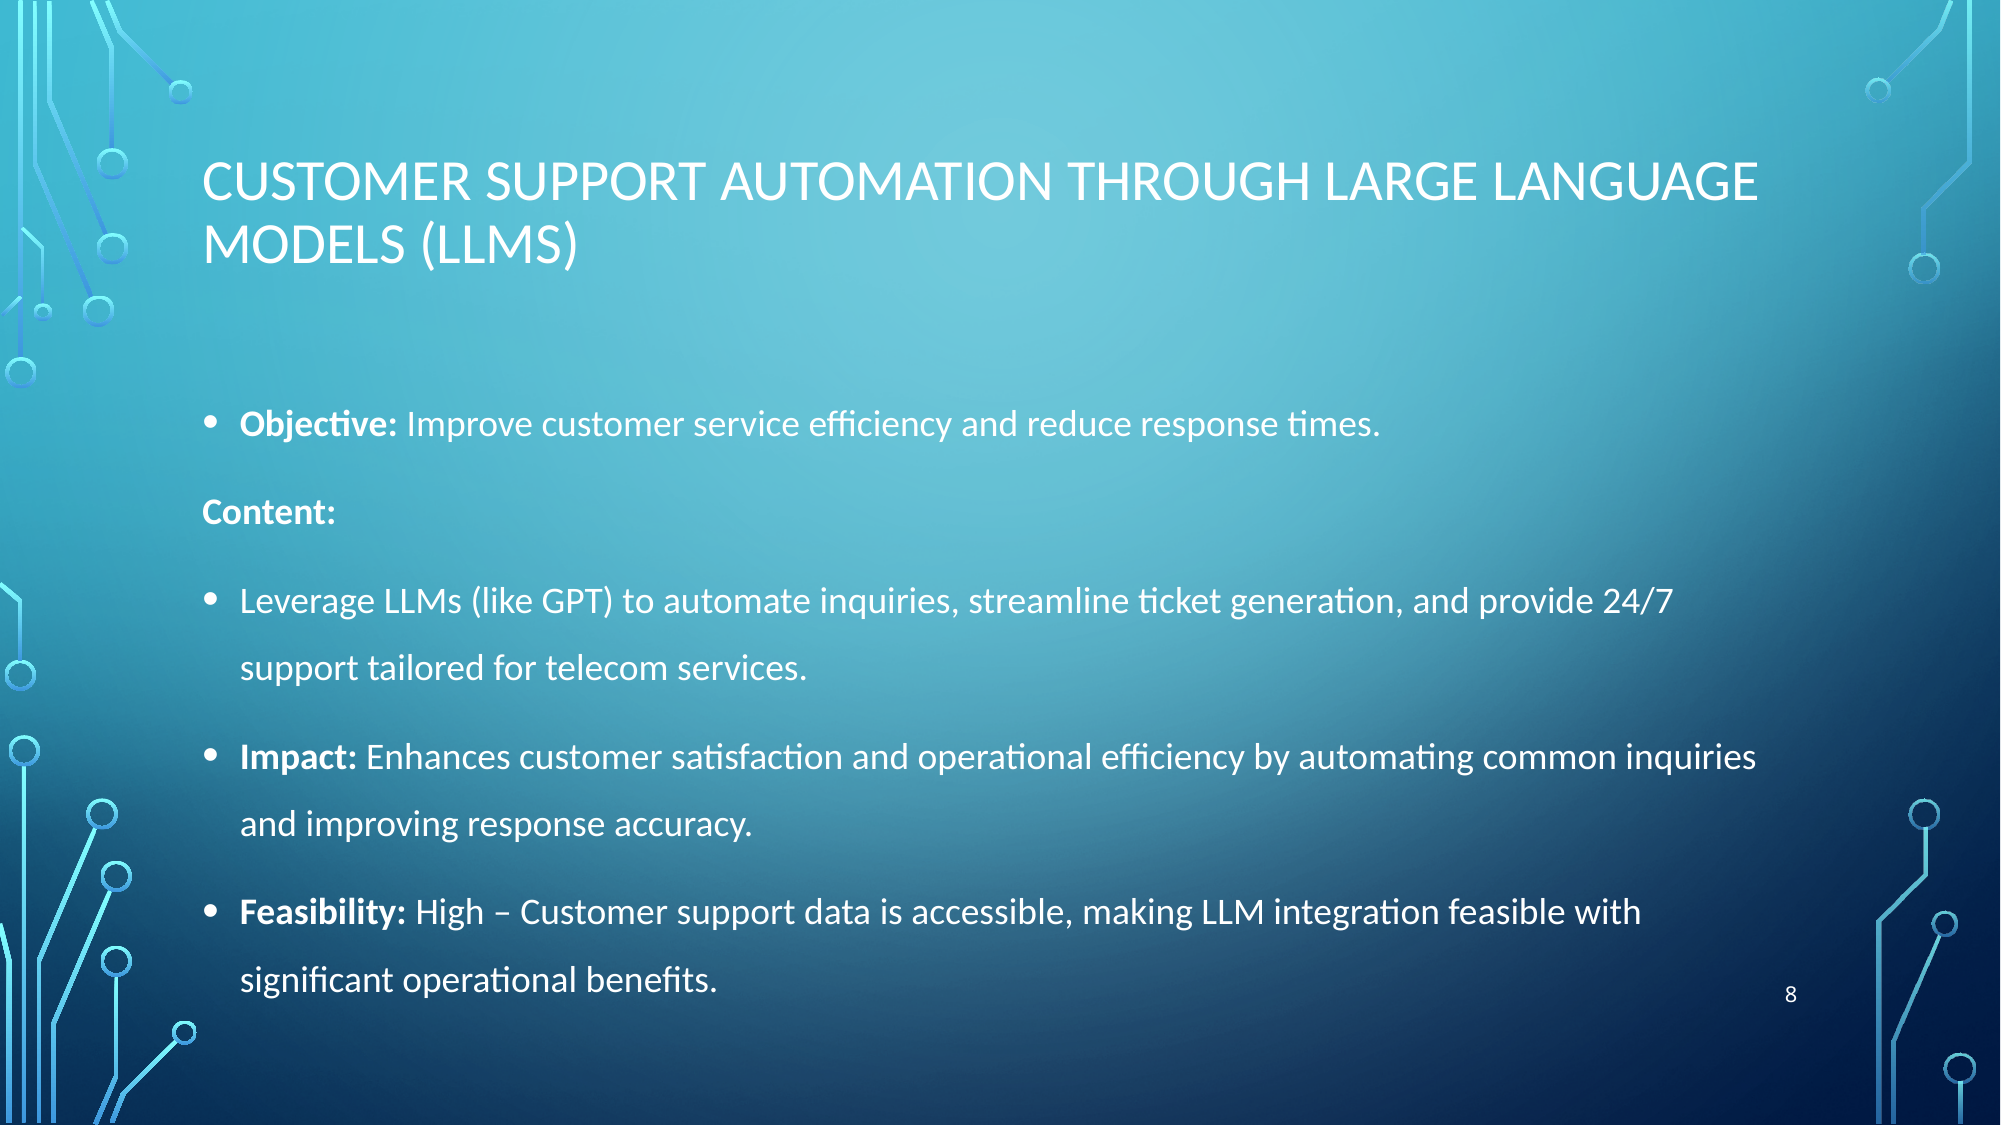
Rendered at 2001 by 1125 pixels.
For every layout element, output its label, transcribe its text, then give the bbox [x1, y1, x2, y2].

title Customer Support Automation through Large Language Models (LLMs) [187, 126, 1813, 369]
list Objective: Improve customer service efficiency and reduce response times. Content: Leverage LLMs (like GPT) to automate inquiries, streamline ticket generation, and provide 24/7 support tailored for telecom services. Impact: Enhances customer satisfaction and operational efficiency by automating common inquiries and improving response accuracy. Feasibility: High – Customer support data is accessible, making LLM integration feasible with significant operational benefits. [187, 369, 1813, 950]
slide_number 8 [1685, 965, 1813, 1025]
